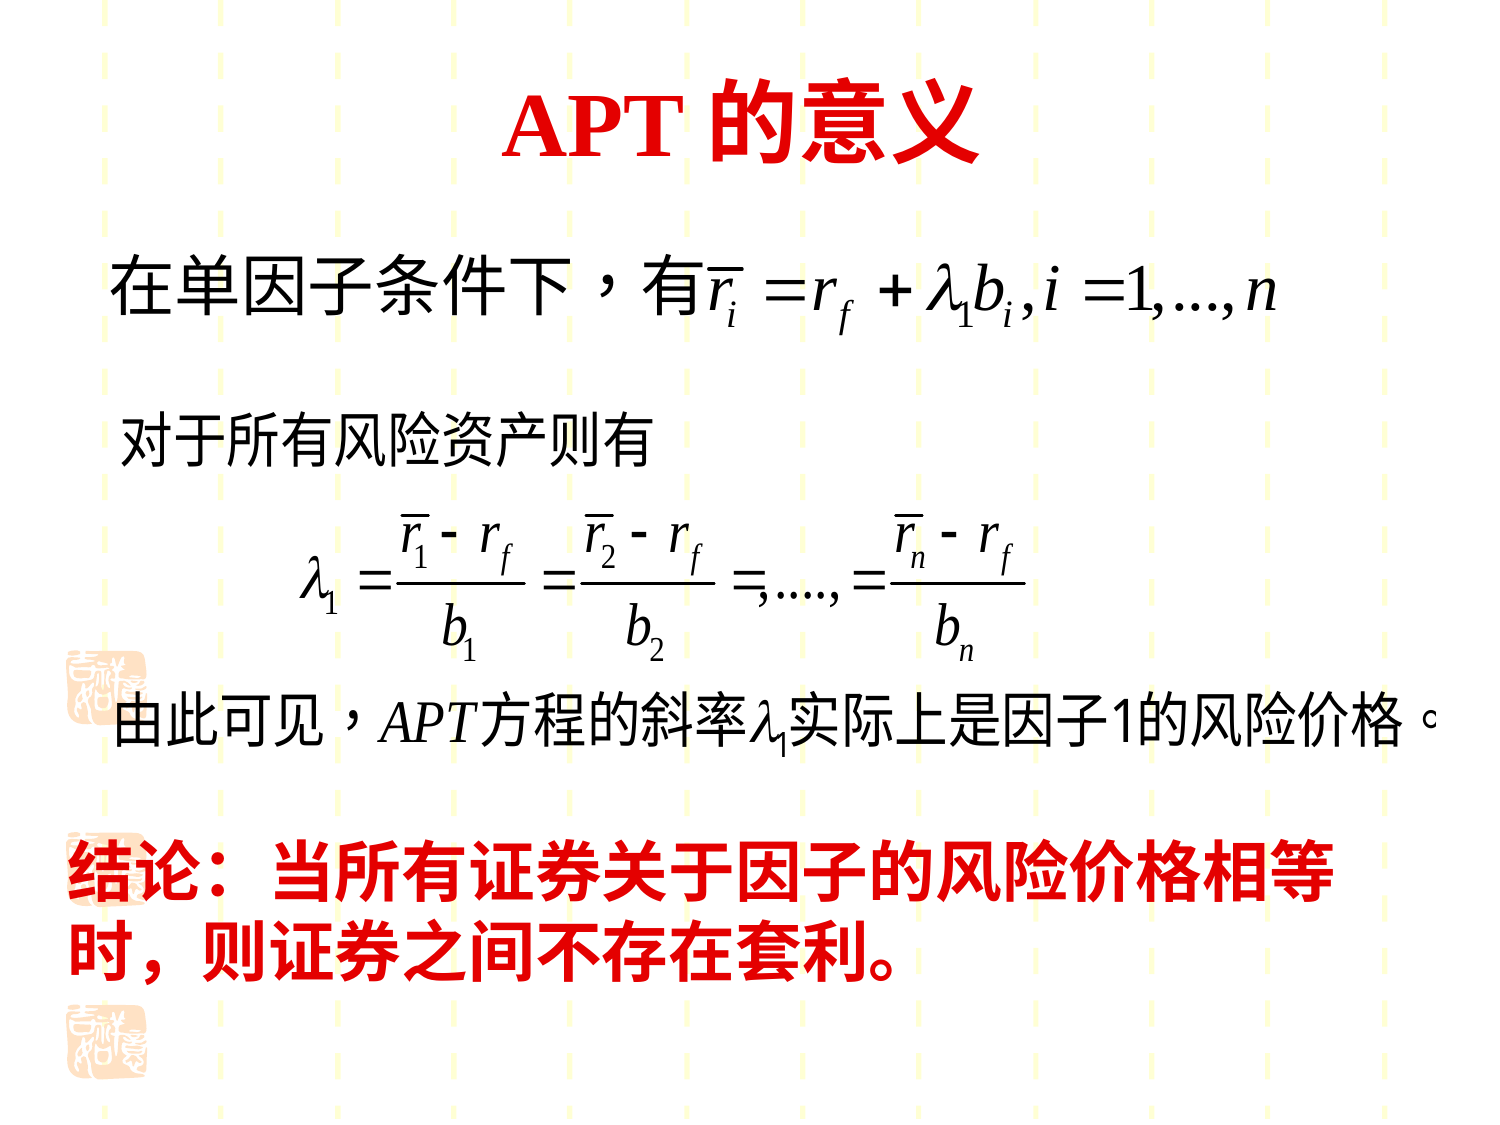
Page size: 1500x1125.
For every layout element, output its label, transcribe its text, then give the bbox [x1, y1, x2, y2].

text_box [111, 396, 1436, 770]
title APT的意义 [40, 42, 1443, 197]
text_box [100, 243, 1294, 350]
text_box 结论：当所有证券关于因子的风险价格相等时，则证券之间不存在套利。 [53, 822, 1465, 997]
